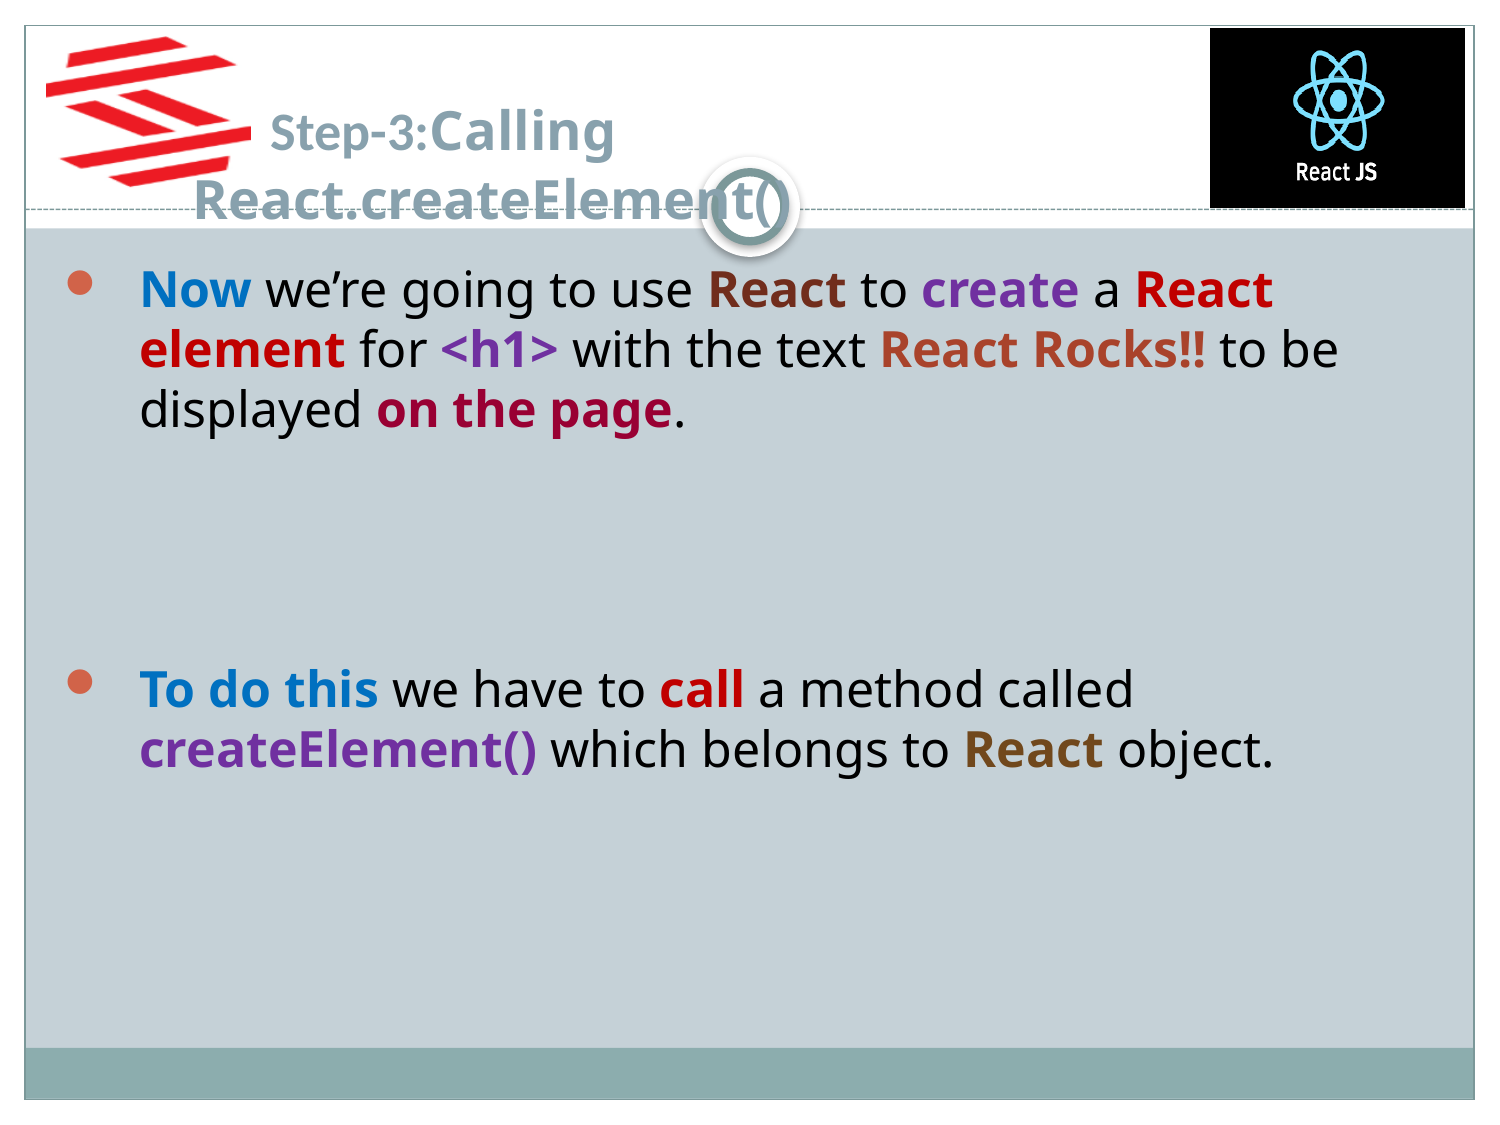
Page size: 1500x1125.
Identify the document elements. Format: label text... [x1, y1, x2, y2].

title [46, 23, 177, 33]
title [1175, 23, 1447, 186]
text_box Step-3:Calling React.createElement() [177, 0, 1175, 238]
picture [46, 34, 252, 195]
list Now we’re going to use React to create a React element for <h1> with the text React Rocks!! to be displayed on the page. To do this we have to call a method called createElement() which belongs to React object. [49, 250, 1445, 1001]
picture [1210, 28, 1466, 209]
